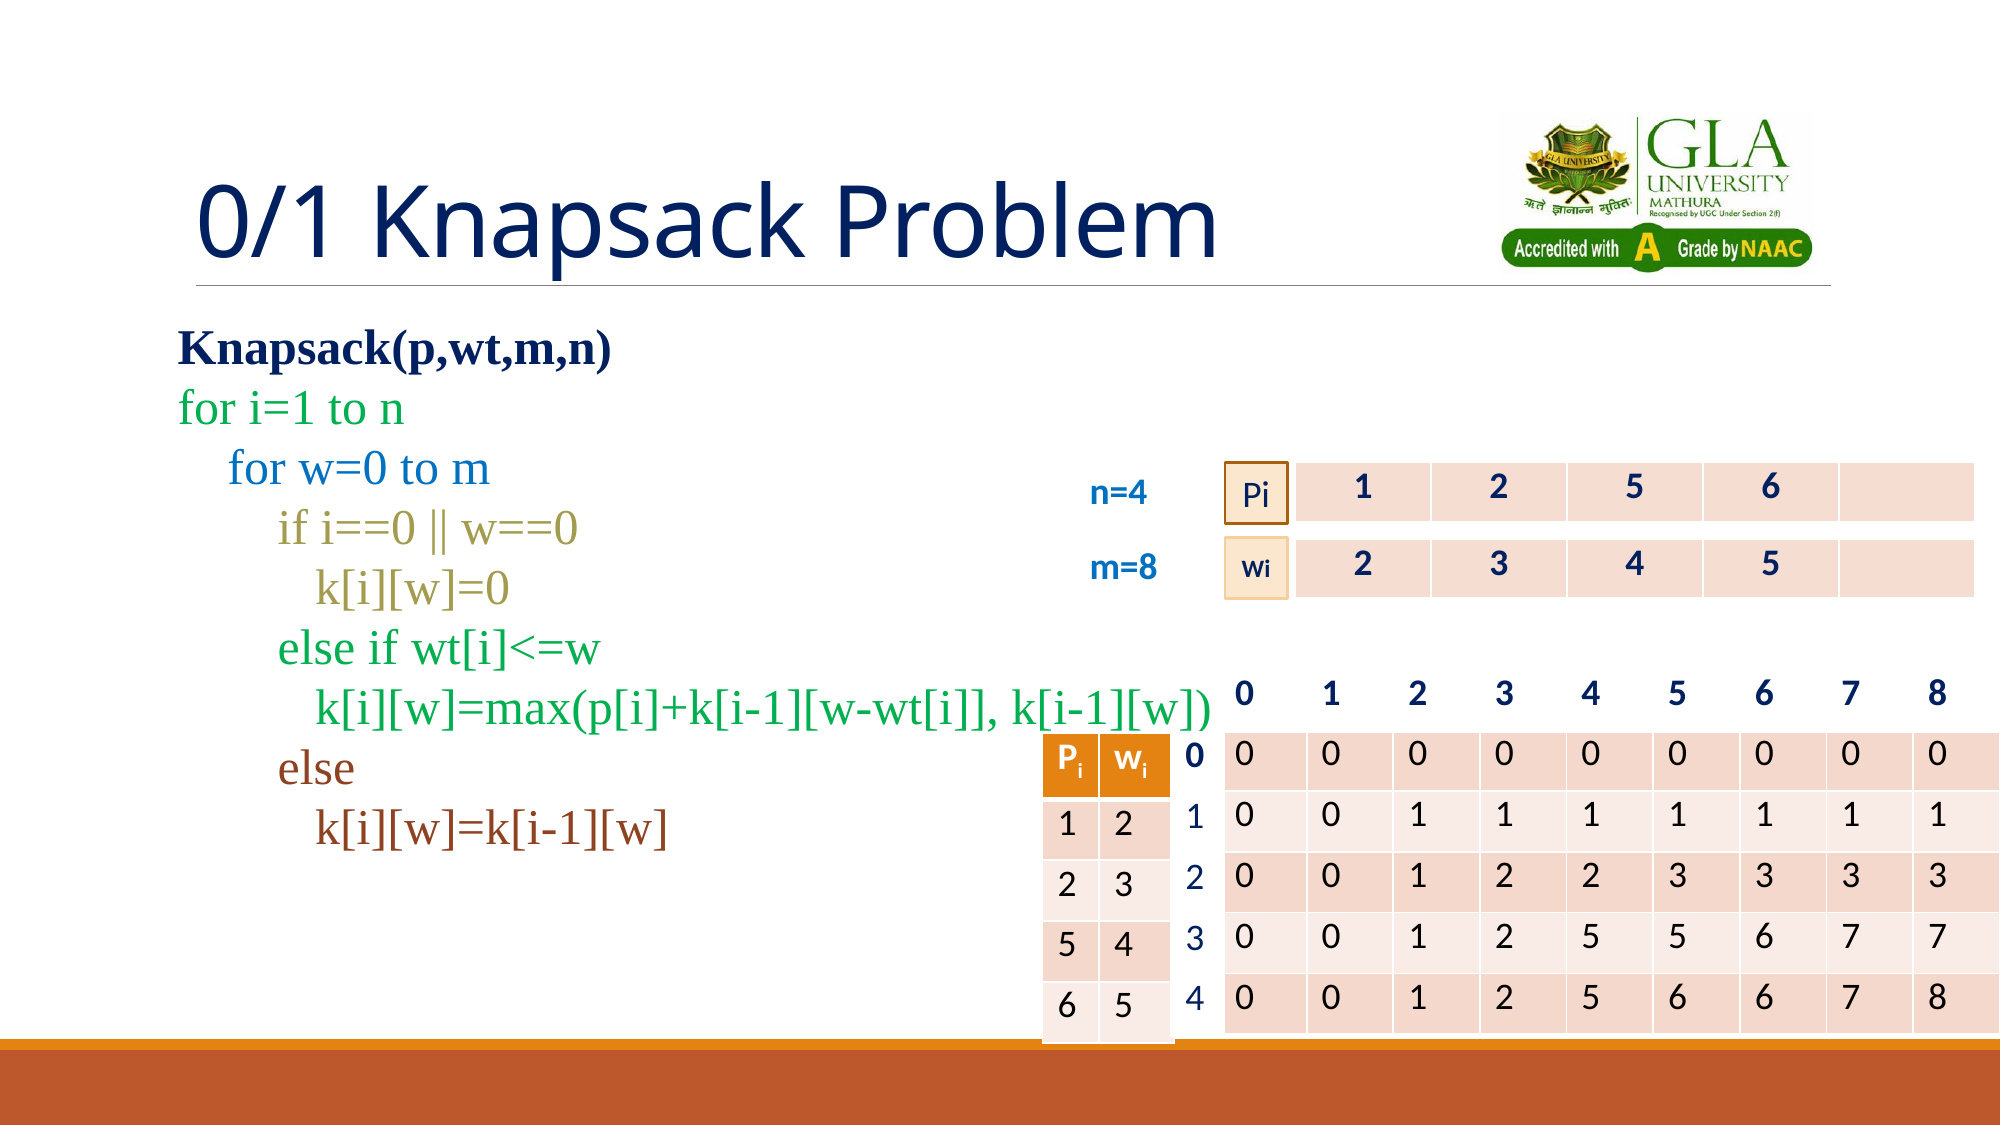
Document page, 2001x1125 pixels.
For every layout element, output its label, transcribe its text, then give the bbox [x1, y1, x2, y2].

table_cell 0 [1225, 792, 1306, 851]
table_cell 1 [1394, 792, 1479, 851]
table_cell 0 [1308, 792, 1392, 851]
table_cell 2 [1481, 913, 1566, 973]
table_cell 6 [1043, 983, 1098, 1042]
table_header 8 [1914, 670, 1999, 727]
table_header 2 [1394, 670, 1479, 727]
table_cell 5 [1567, 974, 1652, 1033]
table_header 5 [1568, 463, 1702, 521]
table_cell 1 [1481, 792, 1566, 851]
table_cell 0 [1308, 853, 1392, 912]
table_cell 0 [1225, 913, 1306, 973]
text_box Knapsack(p,wt,m,n) for i=1 to n for w=0 to m if i==0 || w==0 k[i][w]=0 else if wt[i]<=w k[i][w]=max(p[i]+k[i-1][w-wt[i]], k[i-1][w]) else k[i][w]=k[i-1][w] [112, 307, 1725, 922]
table_cell 1 [1394, 853, 1479, 912]
text_box n=4 [1074, 459, 1213, 520]
table_header 0 [1171, 733, 1224, 790]
table_cell 2 [1043, 861, 1098, 920]
table_header 4 [1567, 670, 1652, 727]
table_cell 8 [1914, 974, 1999, 1033]
table_header 4 [1568, 540, 1702, 597]
table_cell 0 [1481, 733, 1566, 790]
table_header 1 [1296, 463, 1430, 521]
table_cell 5 [1567, 913, 1652, 973]
table_cell 2 [1171, 854, 1224, 913]
table_cell 2 [1481, 974, 1566, 1033]
table_cell 5 [1100, 983, 1173, 1042]
table_cell 6 [1741, 974, 1826, 1033]
table_cell 0 [1567, 733, 1652, 790]
table_cell 1 [1394, 913, 1479, 973]
table_cell 0 [1225, 853, 1306, 912]
text_box Pi [1224, 461, 1289, 525]
title 0/1 Knapsack Problem [180, 47, 1830, 285]
table_header [1840, 463, 1974, 521]
table_header wi [1100, 734, 1170, 797]
table_cell 0 [1914, 733, 1999, 790]
table_header 3 [1432, 540, 1566, 597]
table_cell 1 [1567, 792, 1652, 851]
table_cell 1 [1827, 792, 1912, 851]
table_cell 3 [1171, 915, 1224, 974]
table_cell 0 [1654, 733, 1739, 790]
table_header Pi [1043, 734, 1098, 797]
table_cell 0 [1308, 974, 1392, 1033]
table_cell 2 [1100, 802, 1170, 859]
table_cell 0 [1225, 974, 1306, 1033]
table_cell 7 [1827, 974, 1912, 1033]
table_cell 1 [1394, 974, 1479, 1033]
table_cell 1 [1741, 792, 1826, 851]
table_cell 2 [1481, 853, 1566, 912]
picture [1499, 111, 1813, 276]
table_cell 1 [1171, 795, 1224, 853]
table_header 6 [1704, 463, 1838, 521]
table_cell 3 [1741, 853, 1826, 912]
table_cell 4 [1171, 976, 1224, 1035]
table_cell 0 [1741, 733, 1826, 790]
table_cell 3 [1914, 853, 1999, 912]
table_cell 0 [1827, 733, 1912, 790]
table_cell 7 [1827, 913, 1912, 973]
table_cell 1 [1654, 792, 1739, 851]
table_header 0 [1221, 670, 1306, 727]
table_header 2 [1432, 463, 1566, 521]
table_cell 3 [1654, 853, 1739, 912]
table_cell 0 [1308, 733, 1392, 790]
table_cell 3 [1100, 861, 1170, 920]
table_header 1 [1308, 670, 1392, 727]
table_cell 0 [1308, 913, 1392, 973]
table_cell 1 [1043, 802, 1098, 859]
table_cell 3 [1827, 853, 1912, 912]
table_cell 4 [1100, 922, 1170, 981]
table_header 3 [1481, 670, 1566, 727]
table_header 5 [1704, 540, 1838, 597]
table_header 7 [1827, 670, 1912, 727]
table_cell 6 [1741, 913, 1826, 973]
table_header [1840, 540, 1974, 597]
text_box m=8 [1074, 534, 1213, 595]
table_cell 0 [1394, 733, 1479, 790]
table_header 5 [1654, 670, 1739, 727]
table_cell 5 [1043, 922, 1098, 981]
table_cell 1 [1914, 792, 1999, 851]
table_header 6 [1741, 670, 1826, 727]
text_box Wi [1224, 536, 1289, 600]
table_cell 5 [1654, 913, 1739, 973]
table_cell 2 [1567, 853, 1652, 912]
table_cell 6 [1654, 974, 1739, 1033]
table_cell 0 [1225, 733, 1306, 790]
table_cell 7 [1914, 913, 1999, 973]
table_header 2 [1296, 540, 1430, 597]
